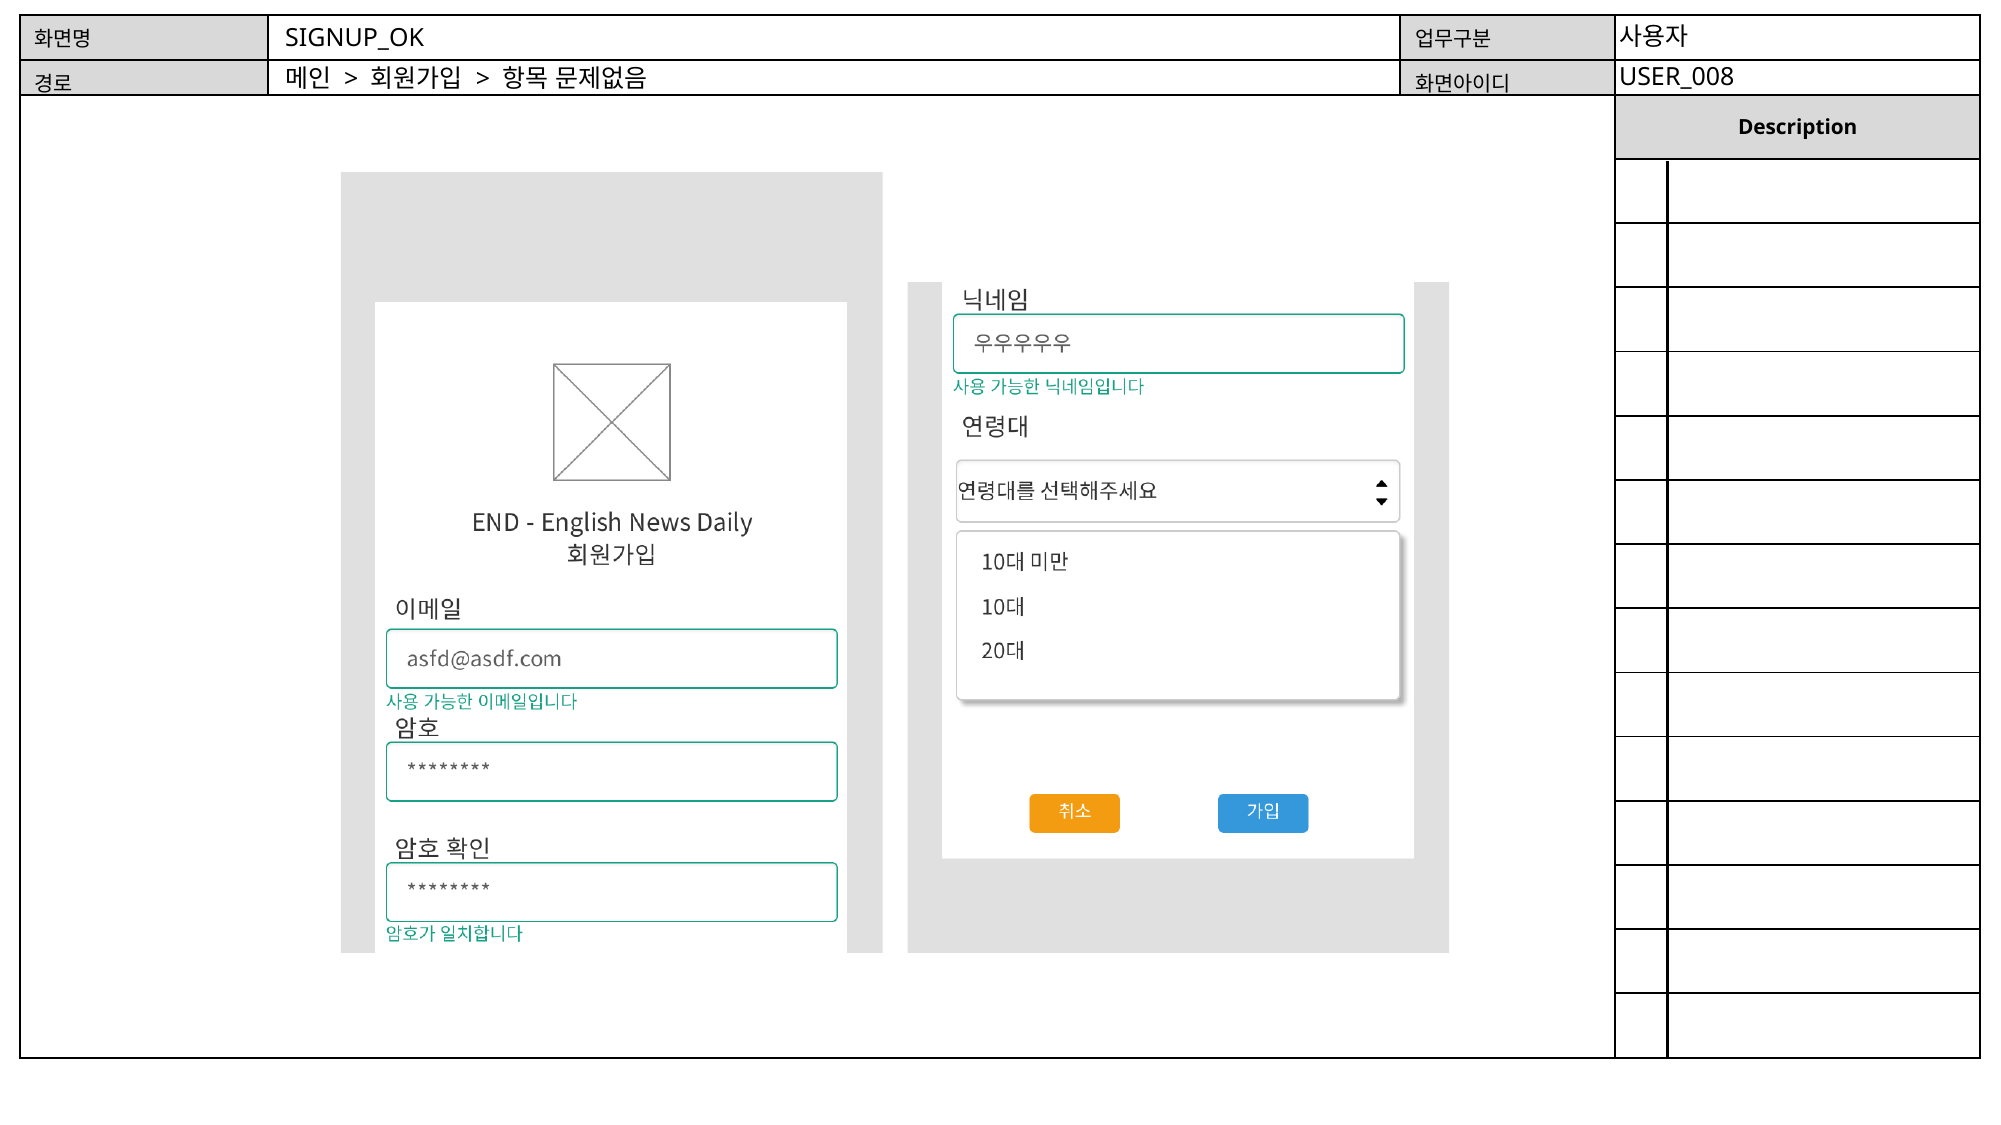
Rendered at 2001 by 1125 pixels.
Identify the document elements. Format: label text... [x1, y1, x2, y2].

text_box 사용자 [1604, 12, 1949, 58]
text_box 메인 > 회원가입 > 항목 문제없음 [270, 55, 1385, 100]
text_box SIGNUP_OK [270, 13, 1385, 55]
text_box USER_008 [1604, 58, 1949, 98]
picture [340, 172, 883, 953]
picture [907, 282, 1450, 953]
